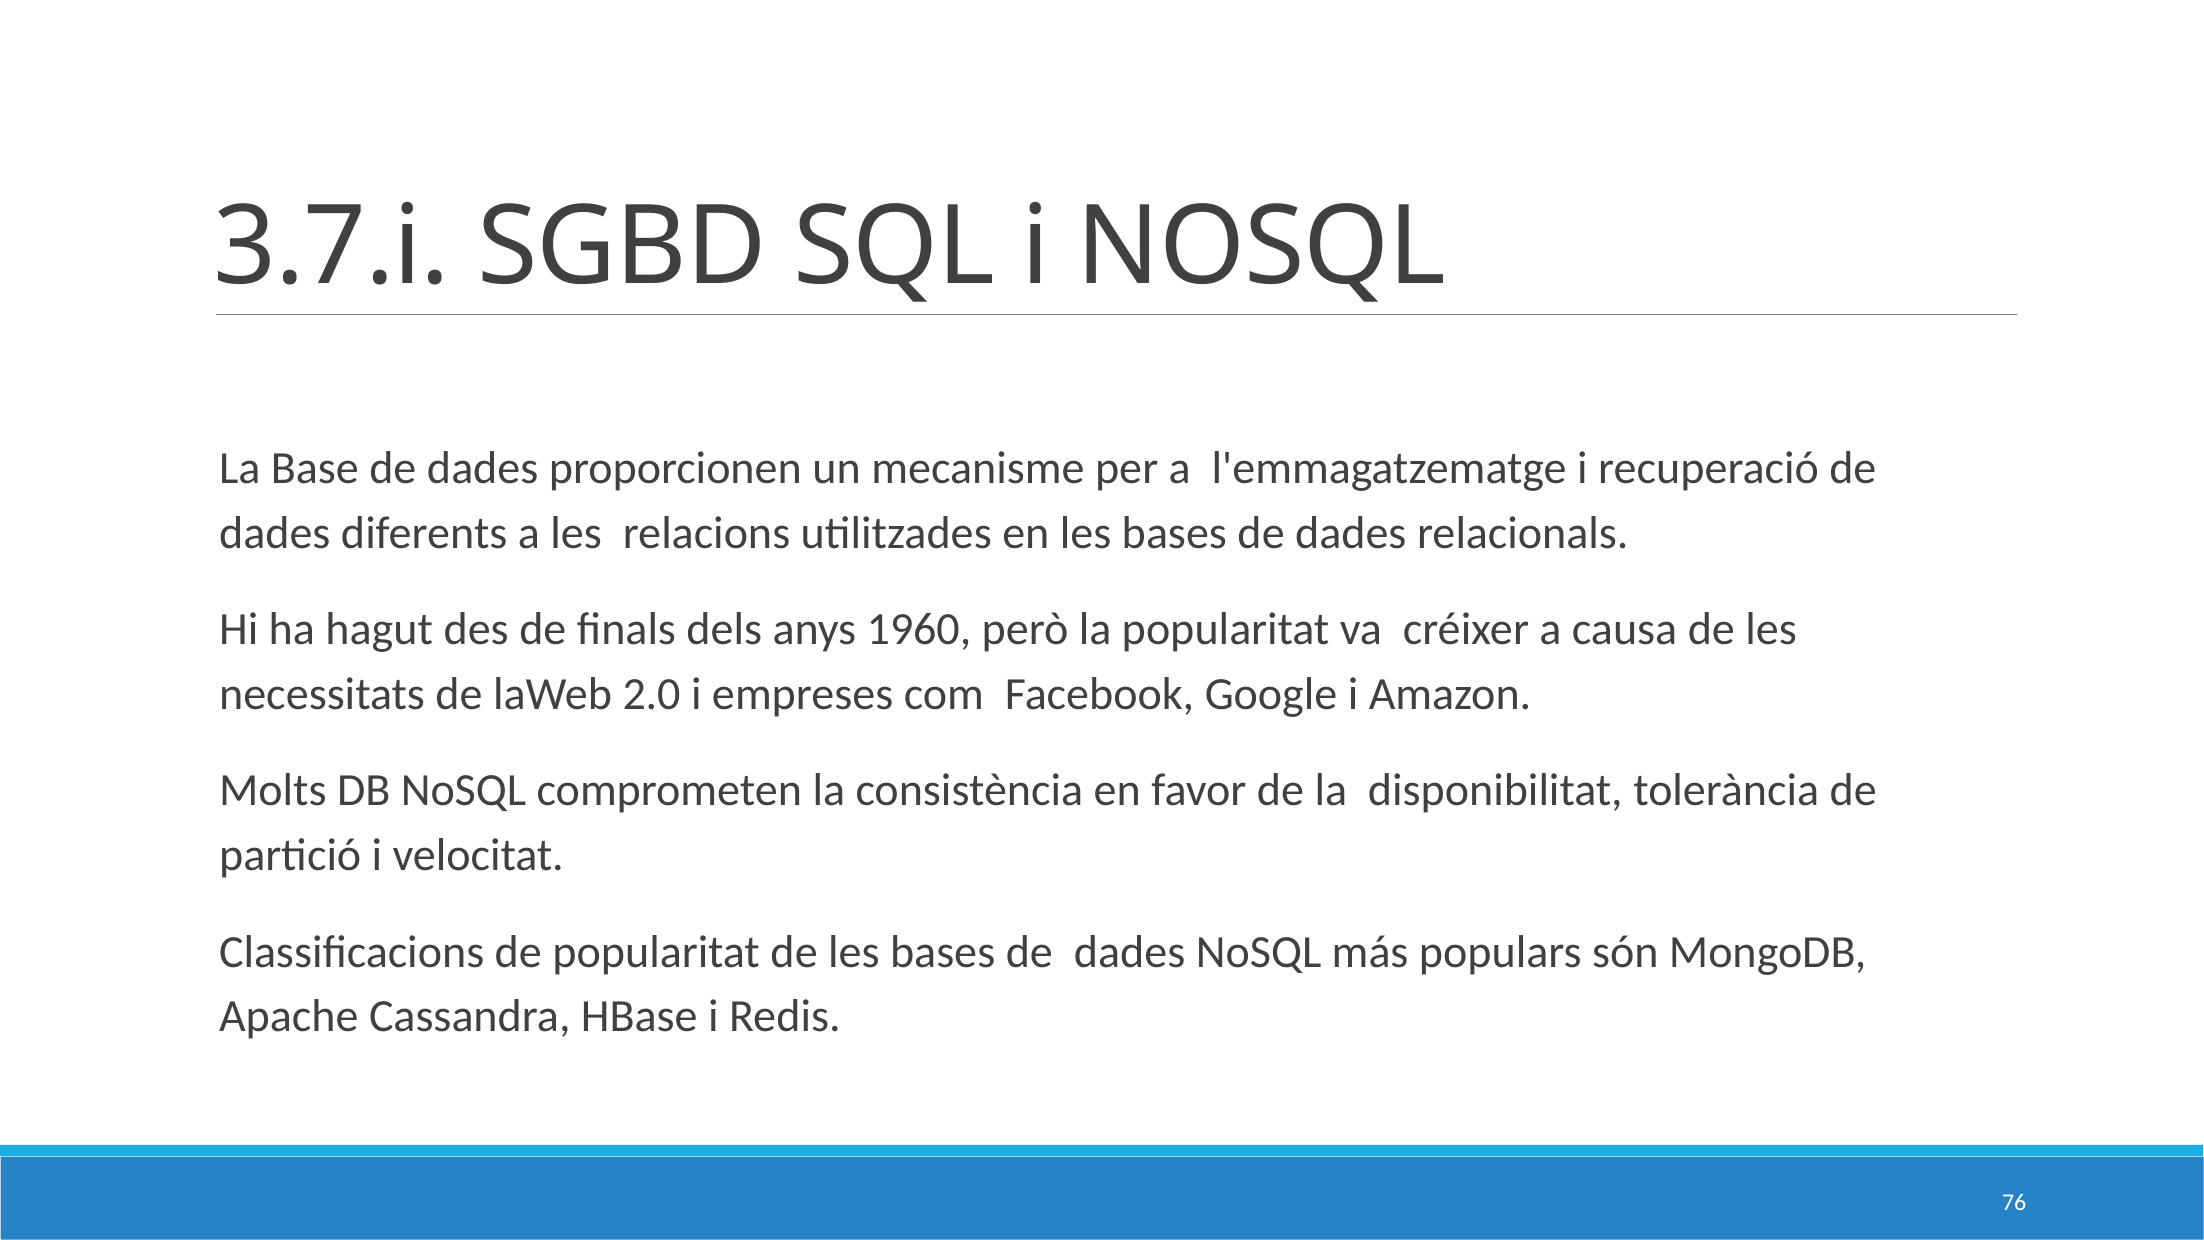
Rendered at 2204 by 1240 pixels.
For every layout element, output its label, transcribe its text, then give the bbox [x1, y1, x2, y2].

list La Base de dades proporcionen un mecanisme per a l'emmagatzematge i recuperació de dades diferents a les relacions utilitzades en les bases de dades relacionals. Hi ha hagut des de finals dels anys 1960, però la popularitat va créixer a causa de les necessitats de laWeb 2.0 i empreses com Facebook, Google i Amazon. Molts DB NoSQL comprometen la consistència en favor de la disponibilitat, tolerància de partició i velocitat. Classificacions de popularitat de les bases de dades NoSQL más populars són MongoDB, Apache Cassandra, HBase i Redis. [198, 333, 1985, 1061]
title 3.7.i. SGBD SQL i NOSQL [198, 51, 2017, 314]
slide_number 76 [1789, 1167, 2027, 1234]
